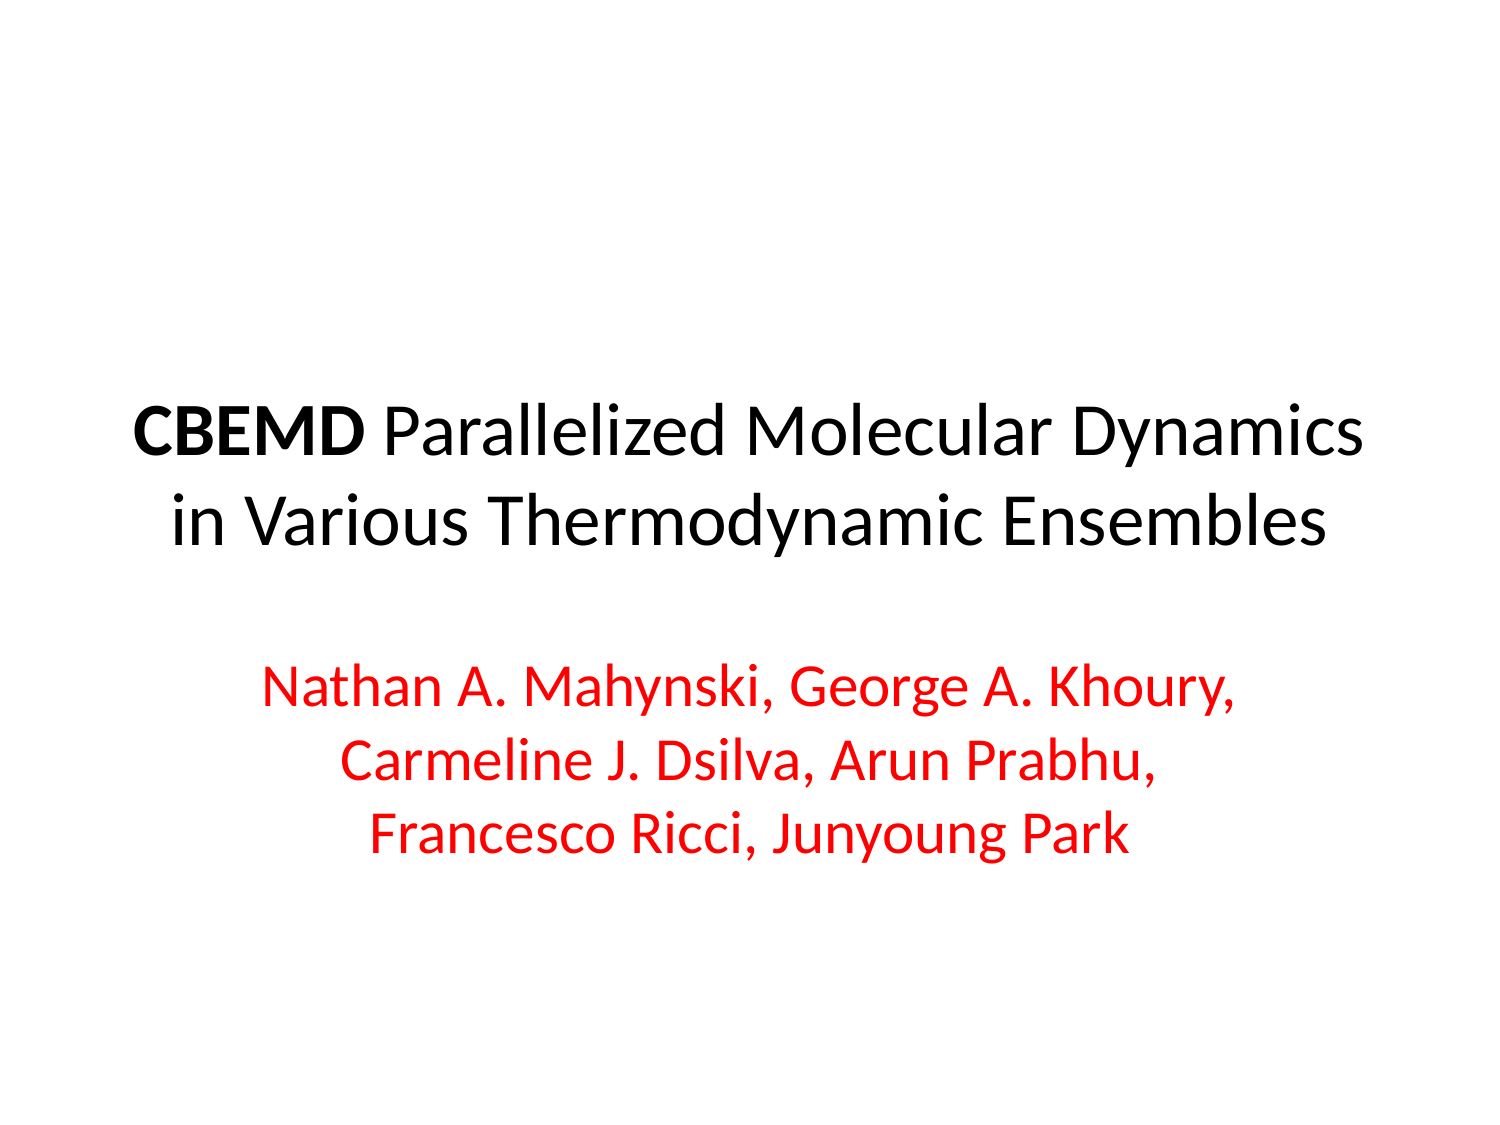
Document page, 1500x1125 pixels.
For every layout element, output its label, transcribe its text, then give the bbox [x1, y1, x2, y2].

subtitle Nathan A. Mahynski, George A. Khoury, Carmeline J. Dsilva, Arun Prabhu, Francesco Ricci, Junyoung Park [225, 637, 1275, 925]
title CBEMD Parallelized Molecular Dynamics in Various Thermodynamic Ensembles [112, 349, 1388, 591]
